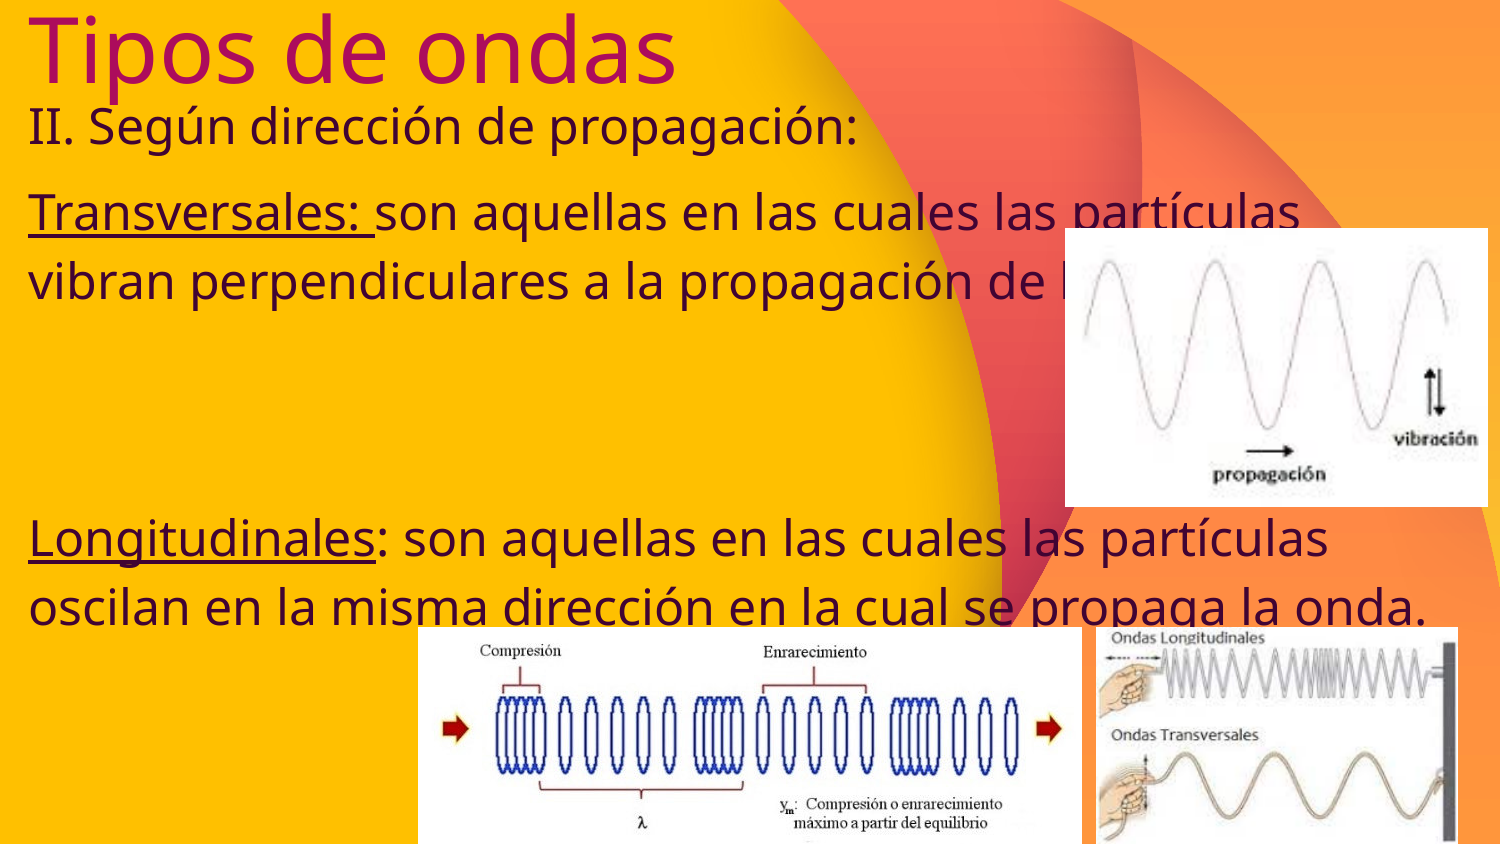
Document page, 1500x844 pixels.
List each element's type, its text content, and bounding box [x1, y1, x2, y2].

picture [1096, 627, 1458, 844]
picture [1065, 228, 1488, 507]
picture [418, 627, 1082, 844]
title Tipos de ondas [28, 0, 856, 86]
subtitle II. Según dirección de propagación: Transversales: son aquellas en las cuales las partículas vibran perpendiculares a la propagación de la onda Longitudinales: son aquellas en las cuales las partículas oscilan en la misma dirección en la cual se propaga la onda. [28, 86, 1459, 824]
